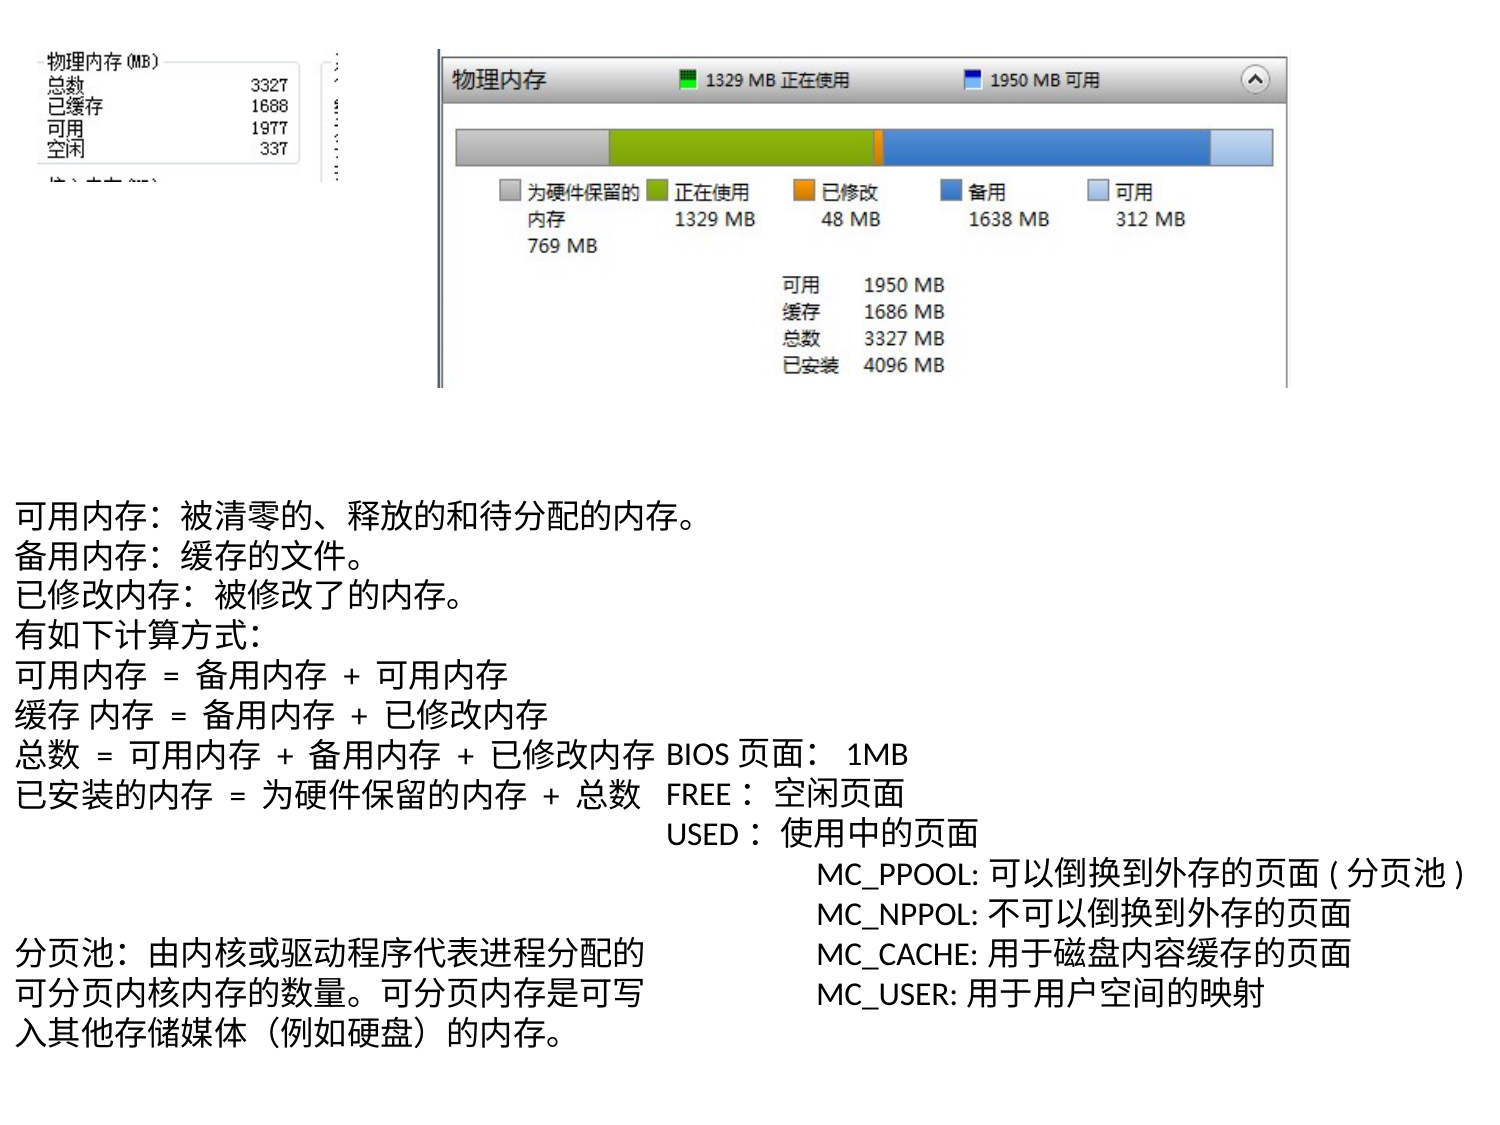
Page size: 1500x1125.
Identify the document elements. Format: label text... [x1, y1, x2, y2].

picture [437, 49, 1291, 388]
text_box 可用内存：被清零的、释放的和待分配的内存。 备用内存：缓存的文件。 已修改内存：被修改了的内存。 有如下计算方式： 可用内存 = 备用内存 + 可用内存 缓存 内存 = 备用内存 + 已修改内存 总数 = 可用内存 + 备用内存 + 已修改内存 已安装的内存 = 为硬件保留的内存 + 总数 [0, 487, 750, 822]
text_box BIOS页面：1MB FREE：空闲页面 USED：使用中的页面 MC_PPOOL:可以倒换到外存的页面(分页池) MC_NPPOL:不可以倒换到外存的页面 MC_CACHE:用于磁盘内容缓存的页面 MC_USER:用于用户空间的映射 [651, 724, 1480, 1020]
text_box 分页池：由内核或驱动程序代表进程分配的可分页内核内存的数量。可分页内存是可写入其他存储媒体（例如硬盘）的内存。 [0, 924, 663, 1100]
picture [37, 49, 338, 182]
